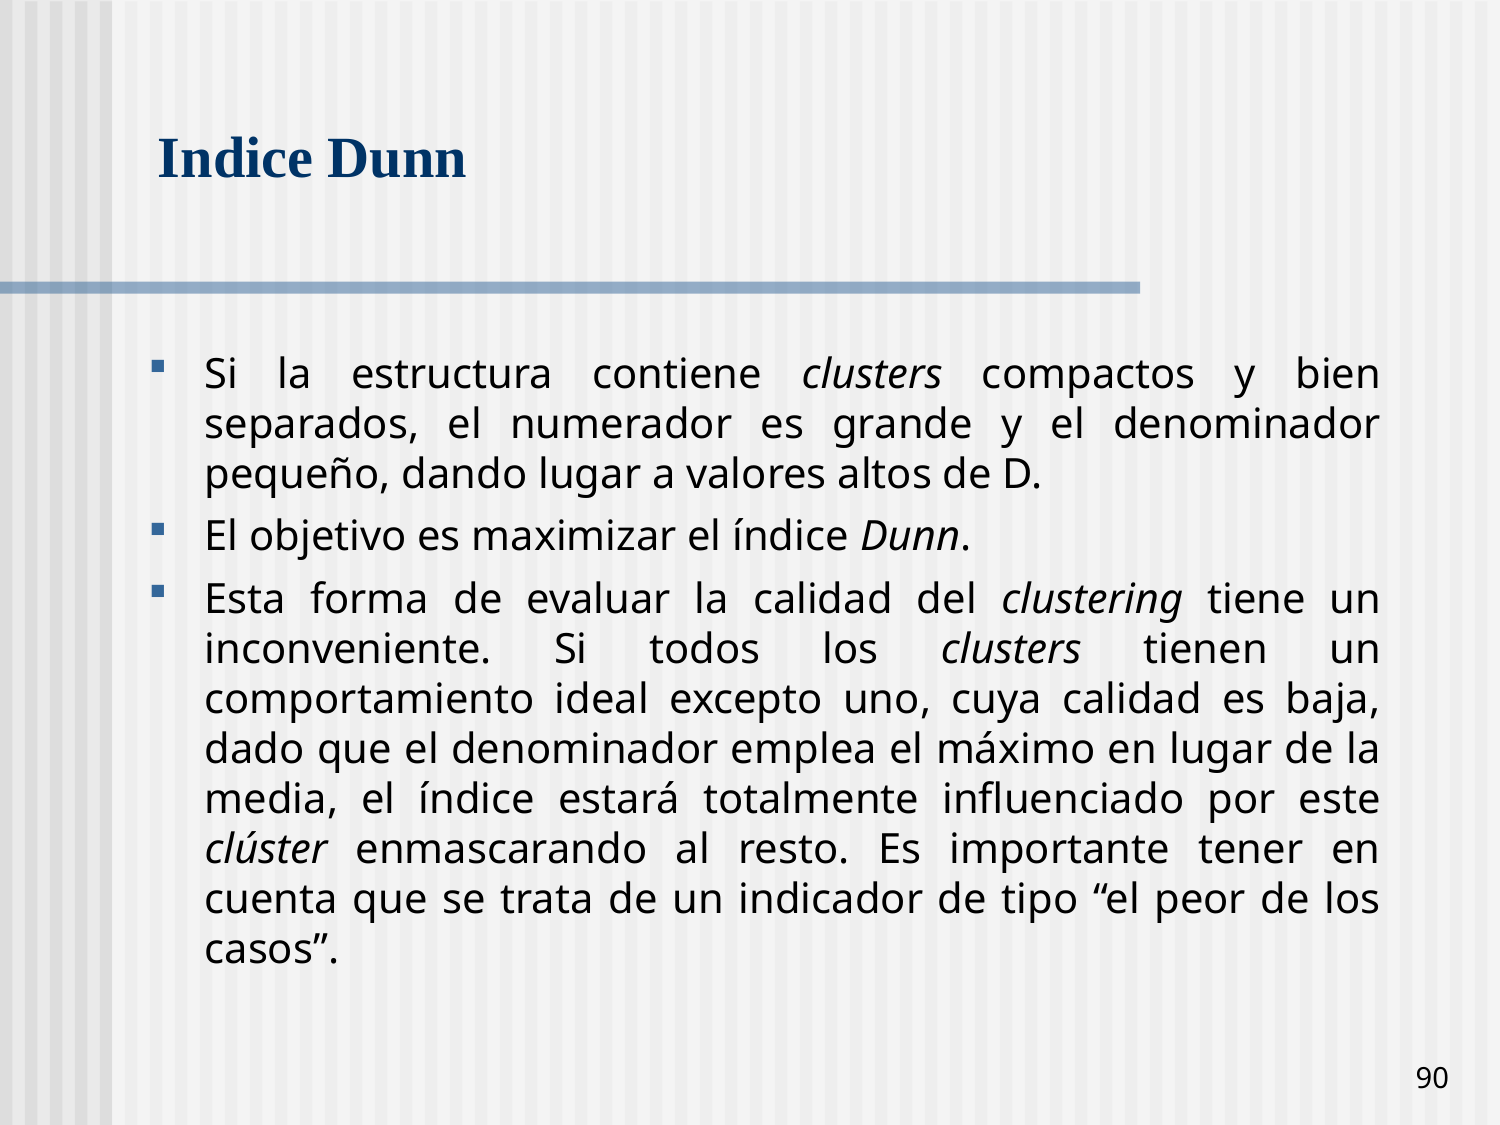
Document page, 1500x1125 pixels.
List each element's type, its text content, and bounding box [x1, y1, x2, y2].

text_box Si la estructura contiene clusters compactos y bien separados, el numerador es grande y el denominador pequeño, dando lugar a valores altos de D. El objetivo es maximizar el índice Dunn. Esta forma de evaluar la calidad del clustering tiene un inconveniente. Si todos los clusters tienen un comportamiento ideal excepto uno, cuya calidad es baja, dado que el denominador emplea el máximo en lugar de la media, el índice estará totalmente influenciado por este clúster enmascarando al resto. Es importante tener en cuenta que se trata de un indicador de tipo “el peor de los casos”. [133, 339, 1396, 980]
slide_number 90 [1151, 1031, 1465, 1107]
title Indice Dunn [142, 109, 1482, 267]
